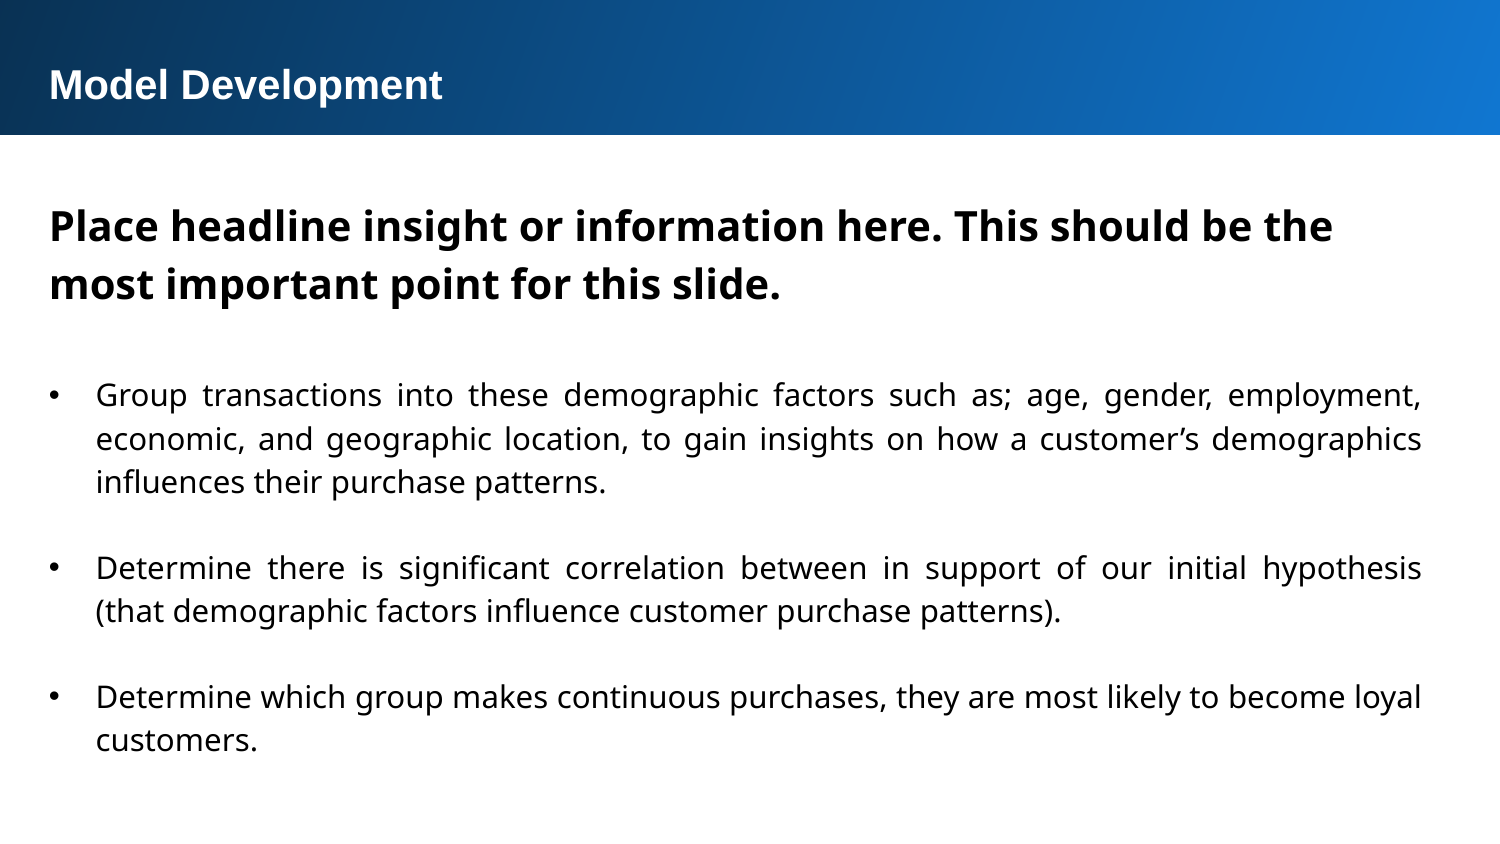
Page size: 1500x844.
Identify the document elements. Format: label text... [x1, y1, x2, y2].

text_box [0, 0, 1500, 135]
text_box Place headline insight or information here. This should be the most important point for this slide. [33, 177, 1439, 323]
text_box Group transactions into these demographic factors such as; age, gender, employment, economic, and geographic location, to gain insights on how a customer’s demographics influences their purchase patterns. Determine there is significant correlation between in support of our initial hypothesis (that demographic factors influence customer purchase patterns). Determine which group makes continuous purchases, they are most likely to become loyal customers. [33, 355, 1439, 773]
text_box Model Development [33, 43, 1439, 124]
